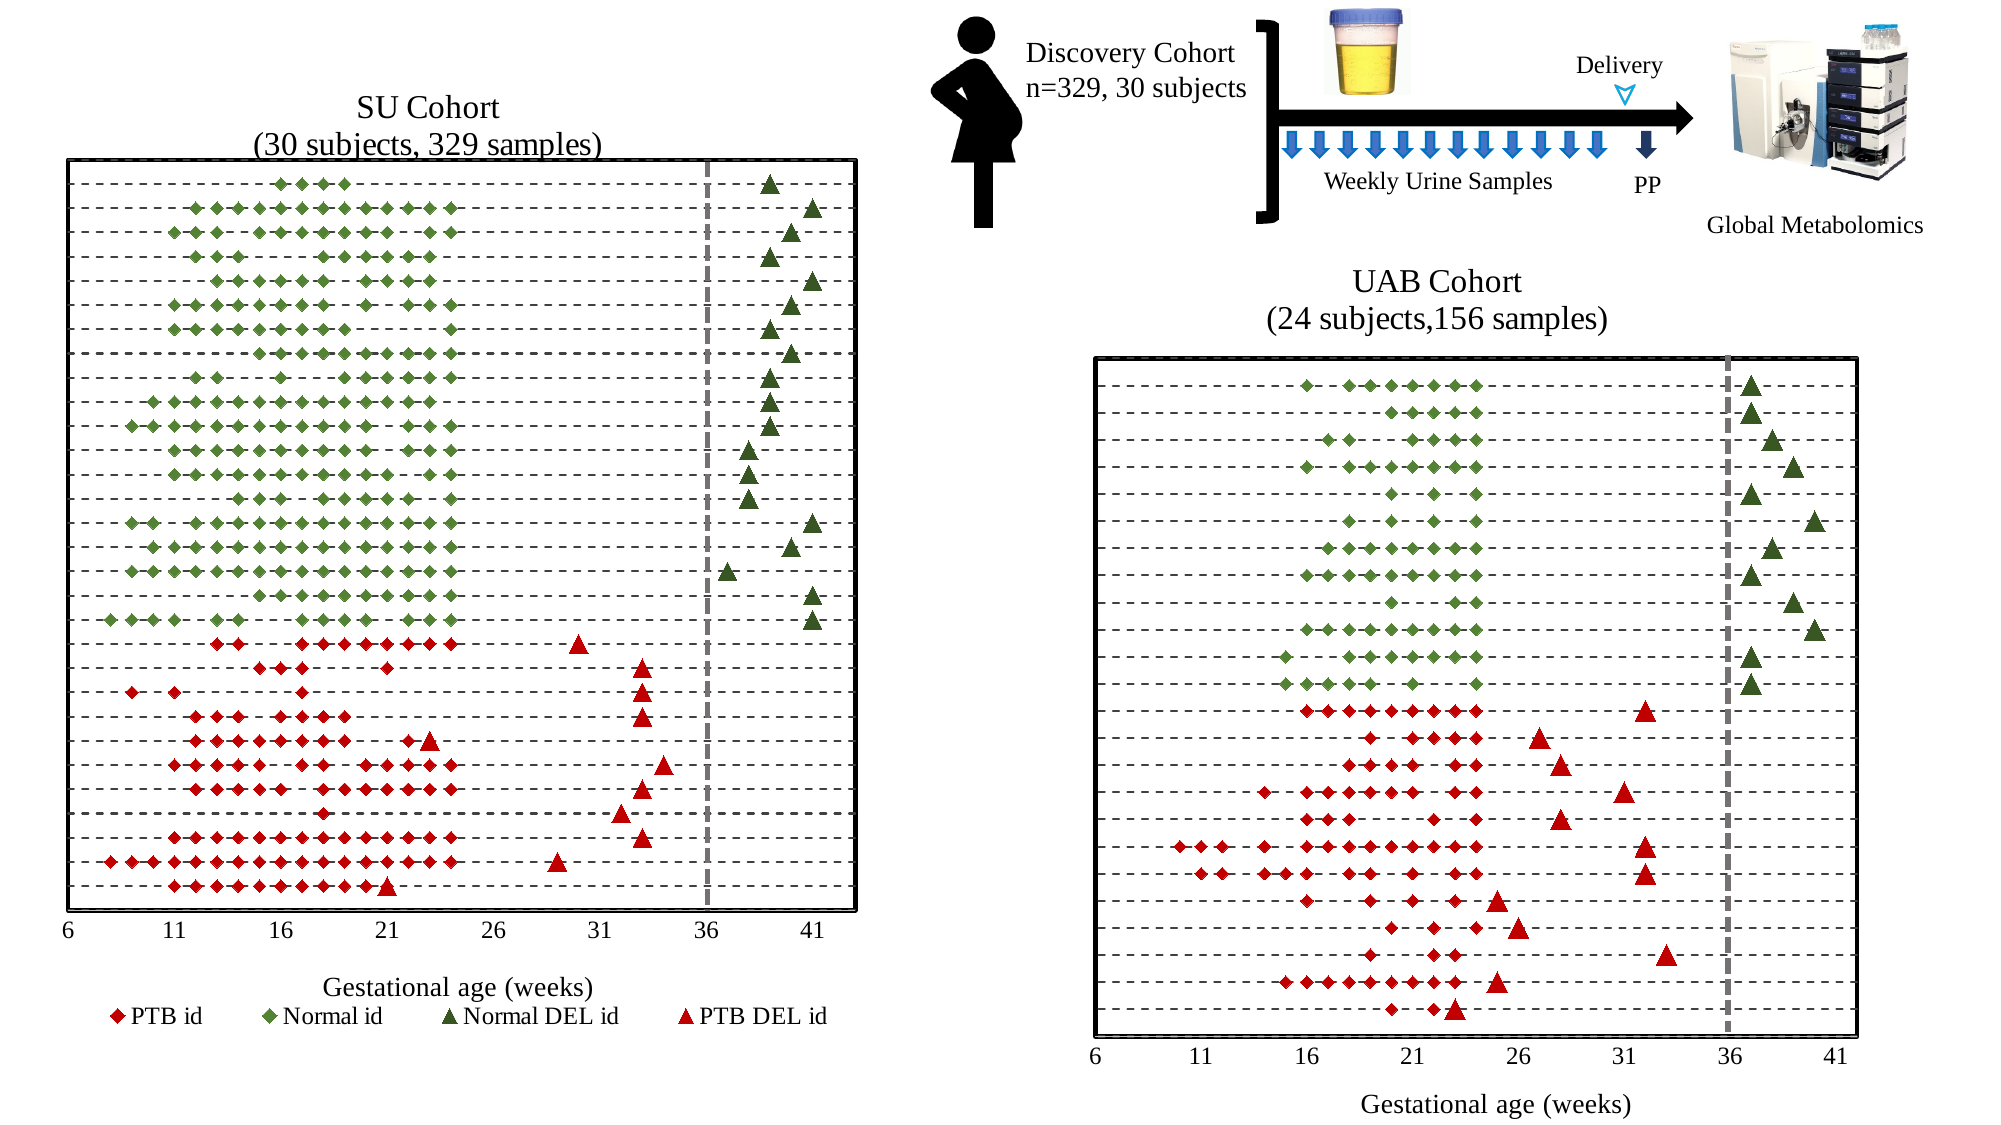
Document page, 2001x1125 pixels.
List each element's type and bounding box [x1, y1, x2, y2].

chart [1044, 241, 1926, 1125]
picture [1324, 8, 1411, 95]
chart [23, 65, 935, 1060]
text_box [868, 9, 1966, 247]
